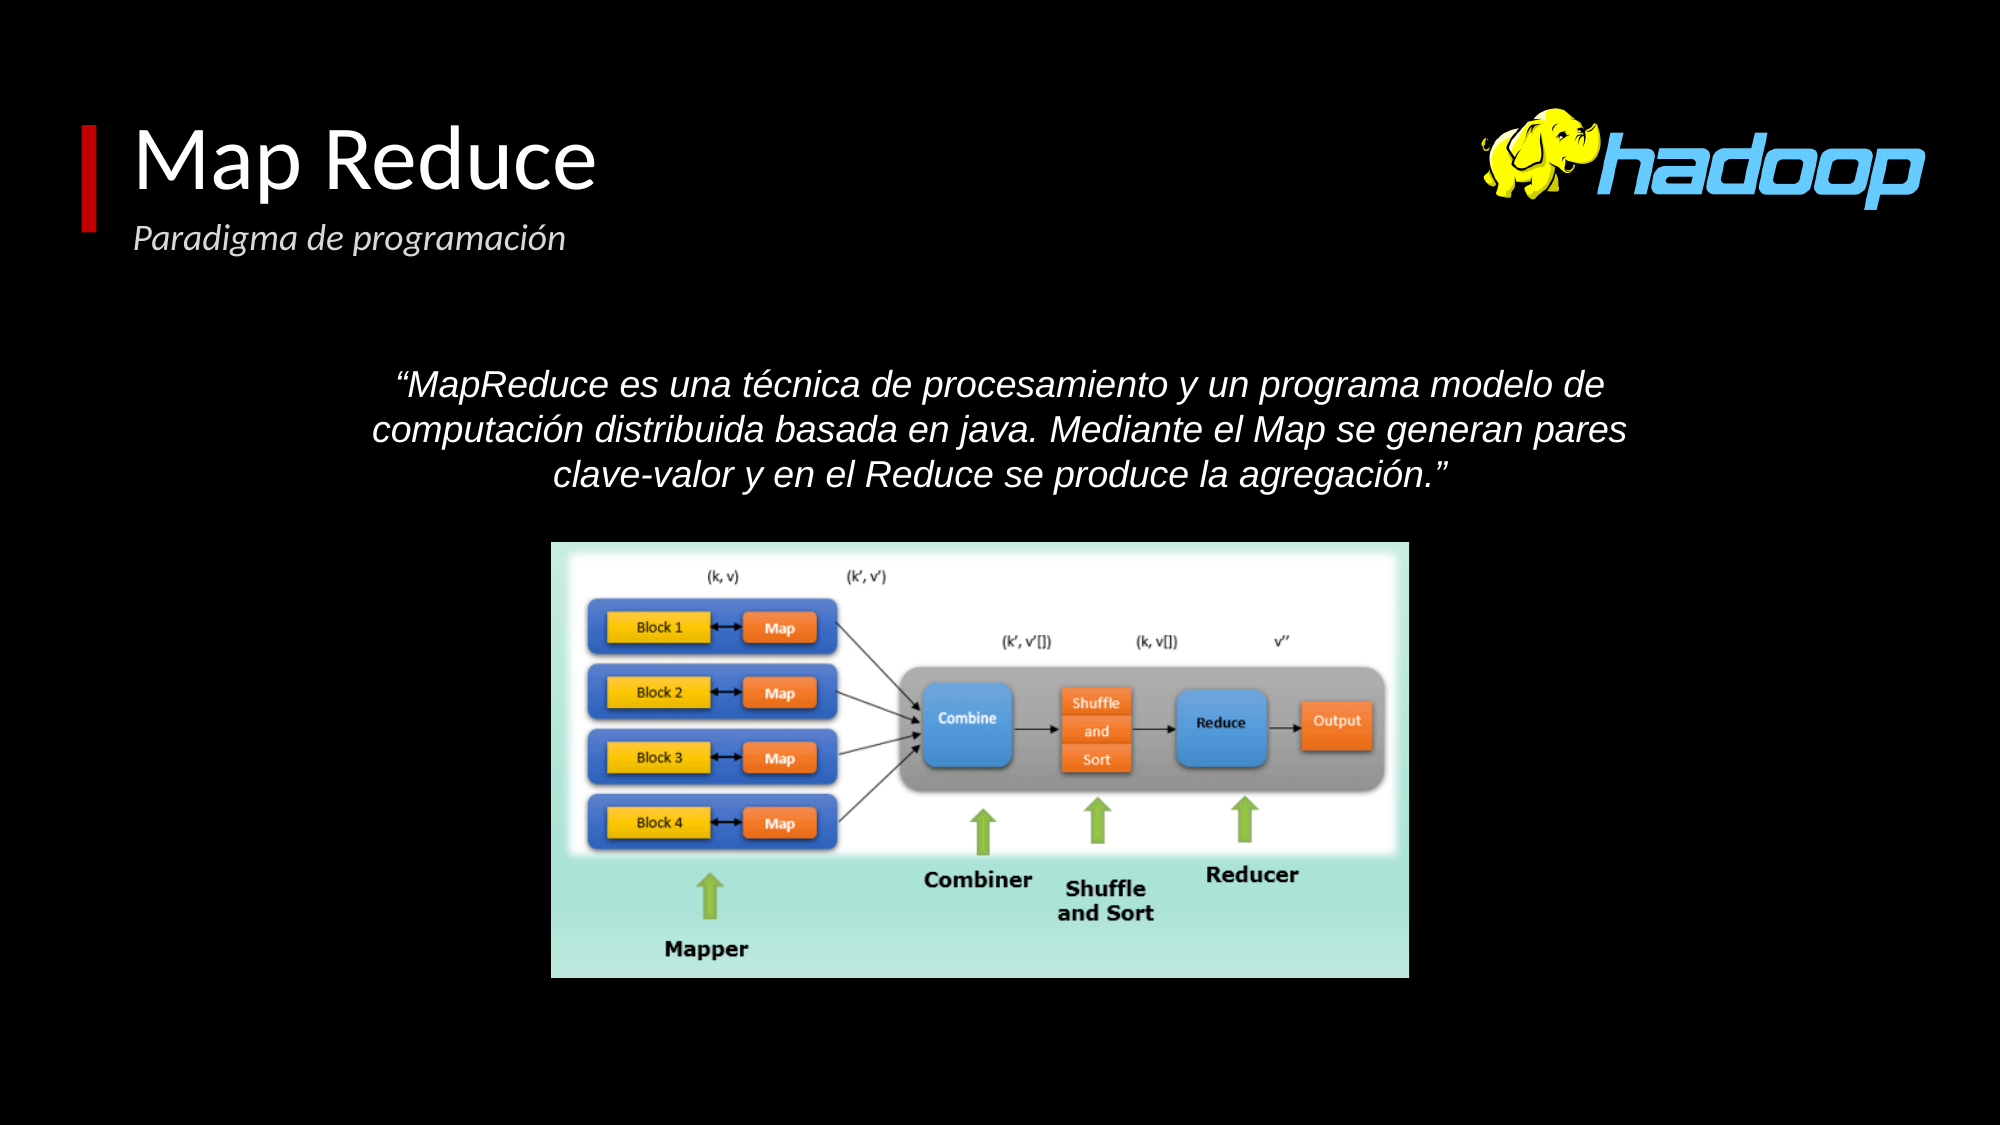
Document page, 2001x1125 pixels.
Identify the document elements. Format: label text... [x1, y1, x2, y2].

title Map Reduce [117, 50, 1843, 269]
picture [1466, 98, 1936, 221]
text_box “MapReduce es una técnica de procesamiento y un programa modelo de computación distribuida basada en java. Mediante el Map se generan pares clave-valor y en el Reduce se produce la agregación.” [346, 352, 1654, 502]
list Paradigma de programación [117, 210, 1018, 290]
picture [550, 541, 1410, 978]
text_box [81, 125, 97, 233]
